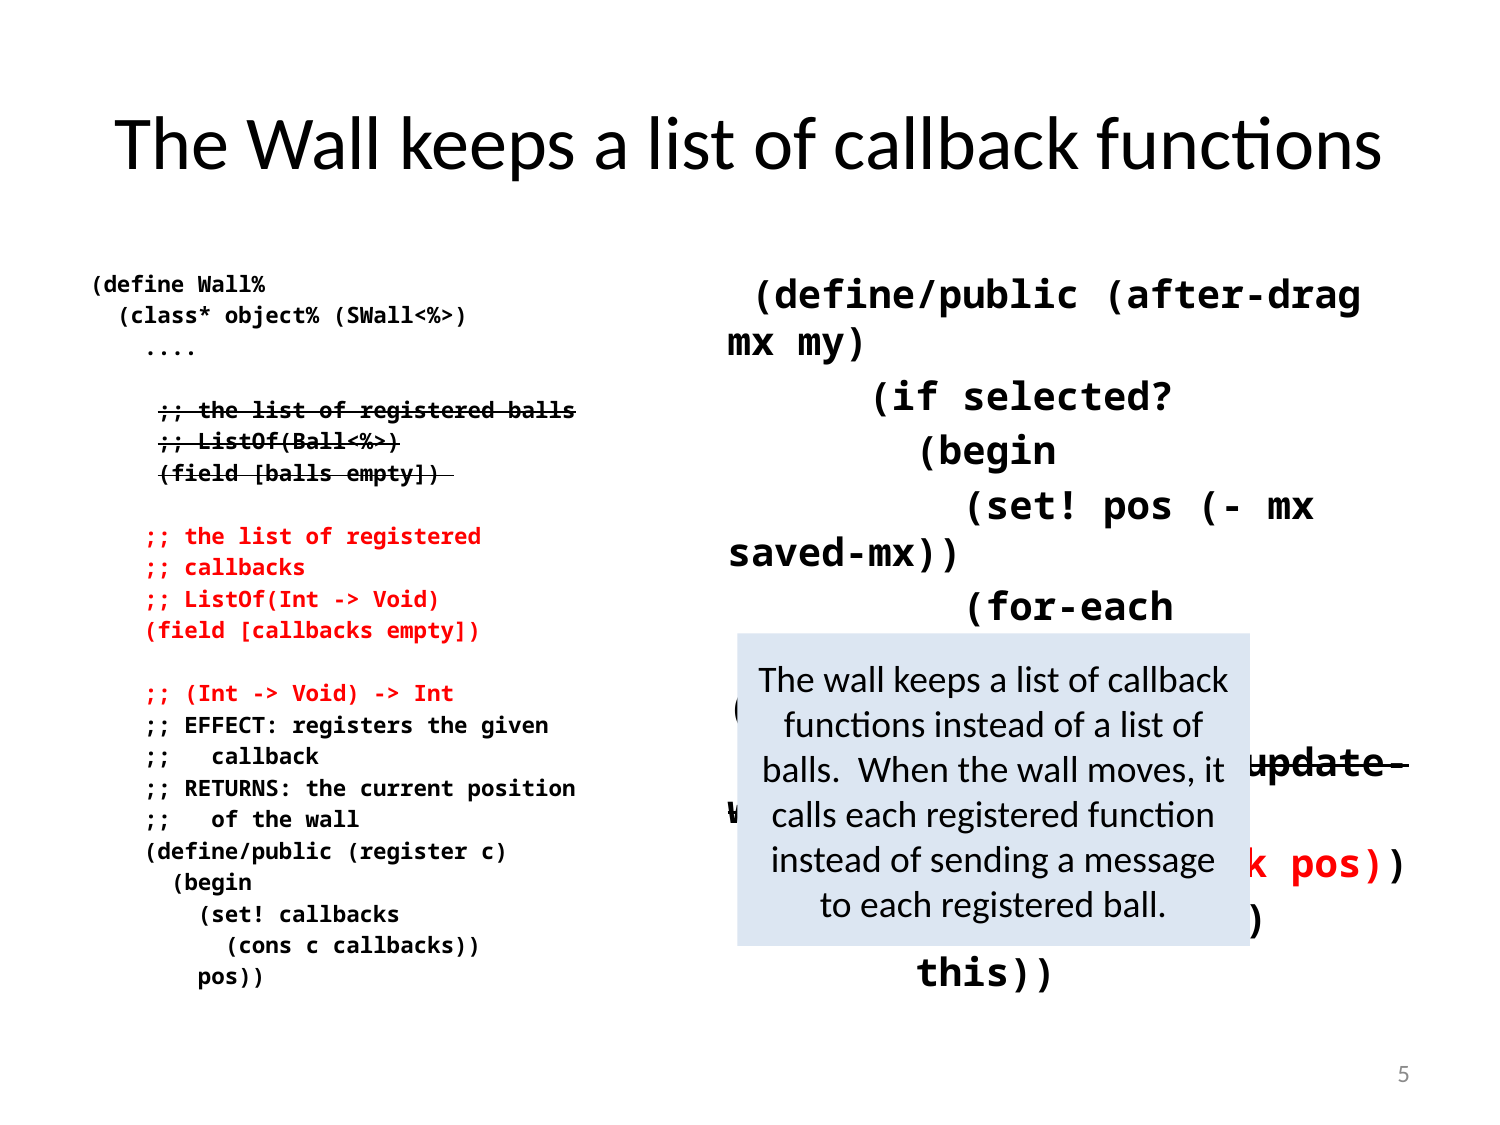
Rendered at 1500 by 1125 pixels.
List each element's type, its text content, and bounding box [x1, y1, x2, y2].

slide_number 5 [1074, 1042, 1425, 1103]
title The Wall keeps a list of callback functions [75, 45, 1425, 233]
text_box The wall keeps a list of callback functions instead of a list of balls. When the wall moves, it calls each registered function instead of sending a message to each registered ball. [735, 631, 1252, 948]
list (define/public (after-drag mx my) (if selected? (begin (set! pos (- mx saved-mx)) (for-each (lambda (callback) (send b update-wall-pos pos) (callback pos)) callbacks)) this)) [712, 262, 1425, 1005]
list (define Wall% (class* object% (SWall<%>) .... ;; the list of registered balls ;; ListOf(Ball<%>) (field [balls empty]) ;; the list of registered ;; callbacks ;; ListOf(Int -> Void) (field [callbacks empty]) ;; (Int -> Void) -> Int ;; EFFECT: registers the given ;; callback ;; RETURNS: the current position ;; of the wall (define/public (register c) (begin (set! callbacks (cons c callbacks)) pos)) [75, 262, 712, 1005]
